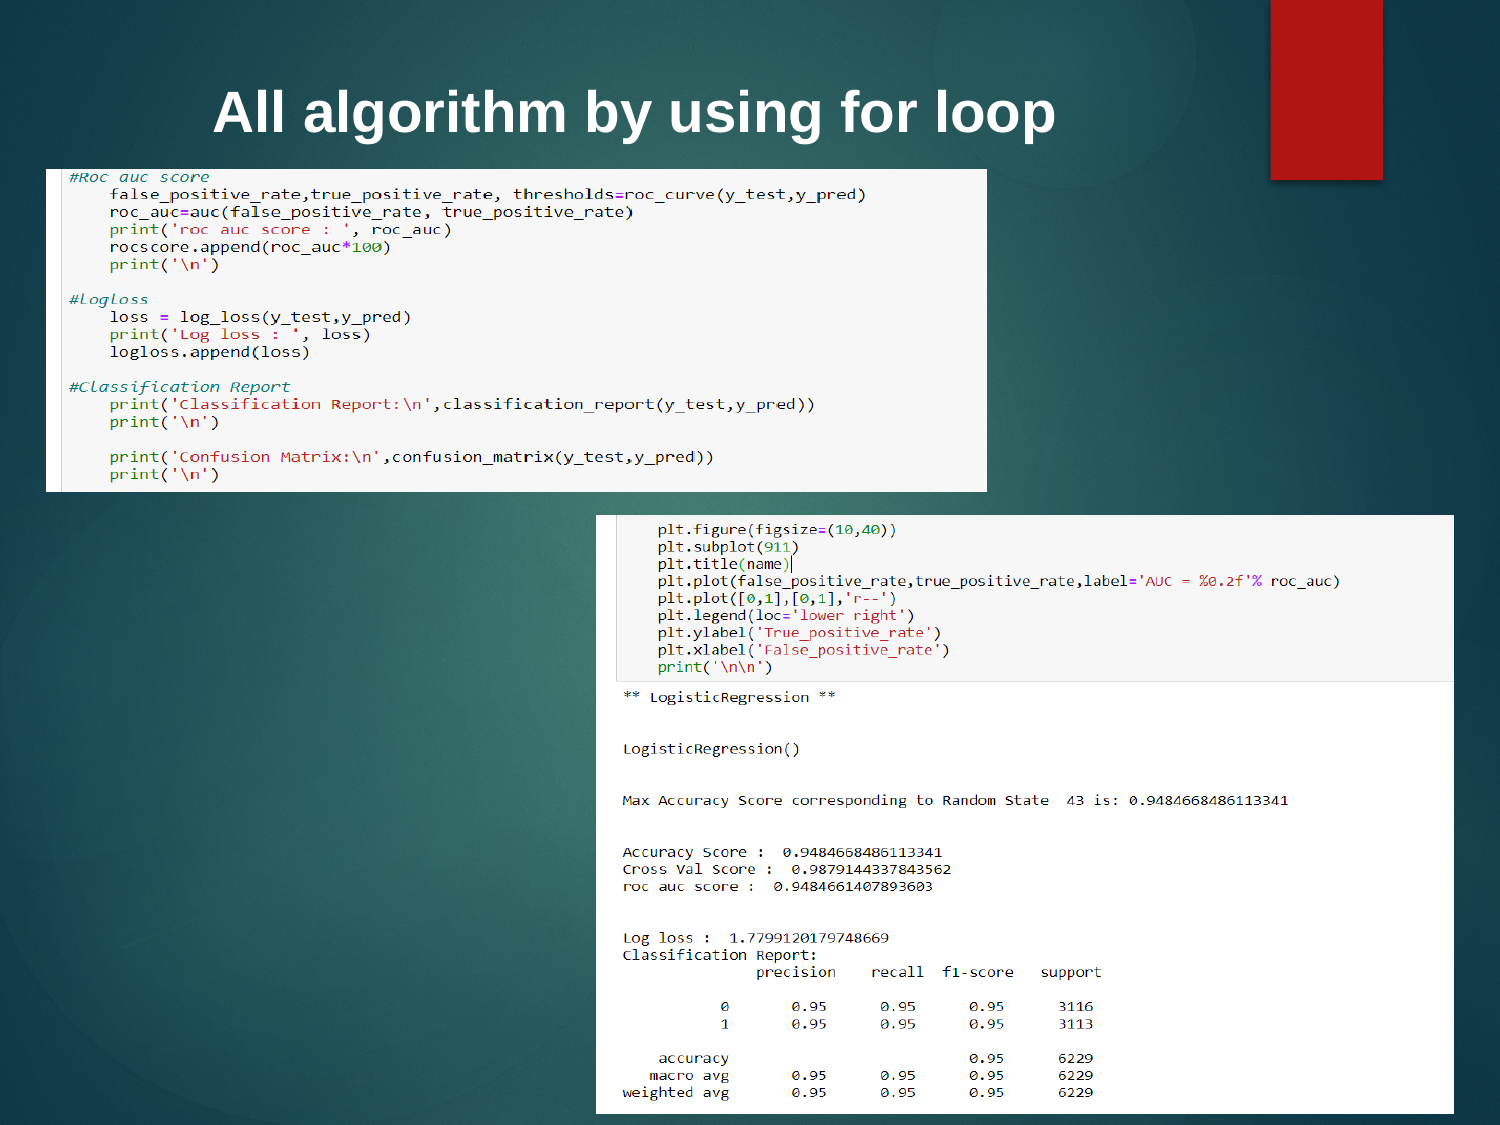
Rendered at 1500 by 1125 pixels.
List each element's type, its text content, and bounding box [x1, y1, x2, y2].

picture [46, 169, 988, 492]
picture [596, 514, 1455, 1114]
title All algorithm by using for loop [197, 66, 1350, 102]
